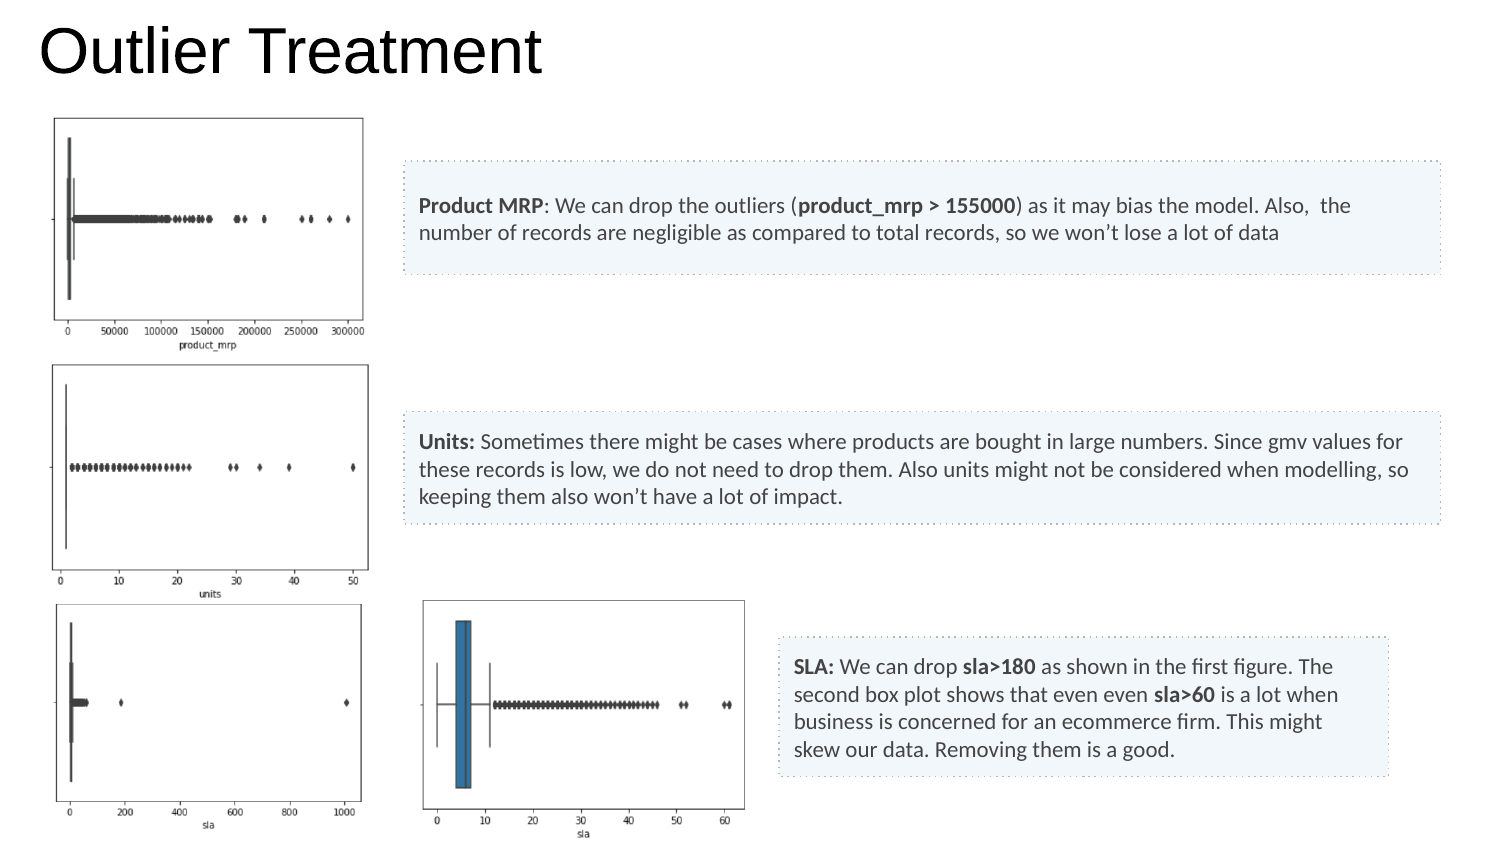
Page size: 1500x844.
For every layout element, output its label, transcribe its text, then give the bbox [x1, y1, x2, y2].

text_box Product MRP: We can drop the outliers (product_mrp > 155000) as it may bias the model. Also, the number of records are negligible as compared to total records, so we won’t lose a lot of data [403, 160, 1441, 275]
picture [414, 590, 758, 844]
picture [45, 356, 376, 844]
text_box Units: Sometimes there might be cases where products are bought in large numbers. Since gmv values for these records is low, we do not need to drop them. Also units might not be considered when modelling, so keeping them also won’t have a lot of impact. [403, 411, 1441, 524]
text_box SLA: We can drop sla>180 as shown in the first figure. The second box plot shows that even even sla>60 is a lot when business is concerned for an ecommerce firm. This might skew our data. Removing them is a good. [778, 636, 1389, 777]
picture [41, 109, 380, 354]
